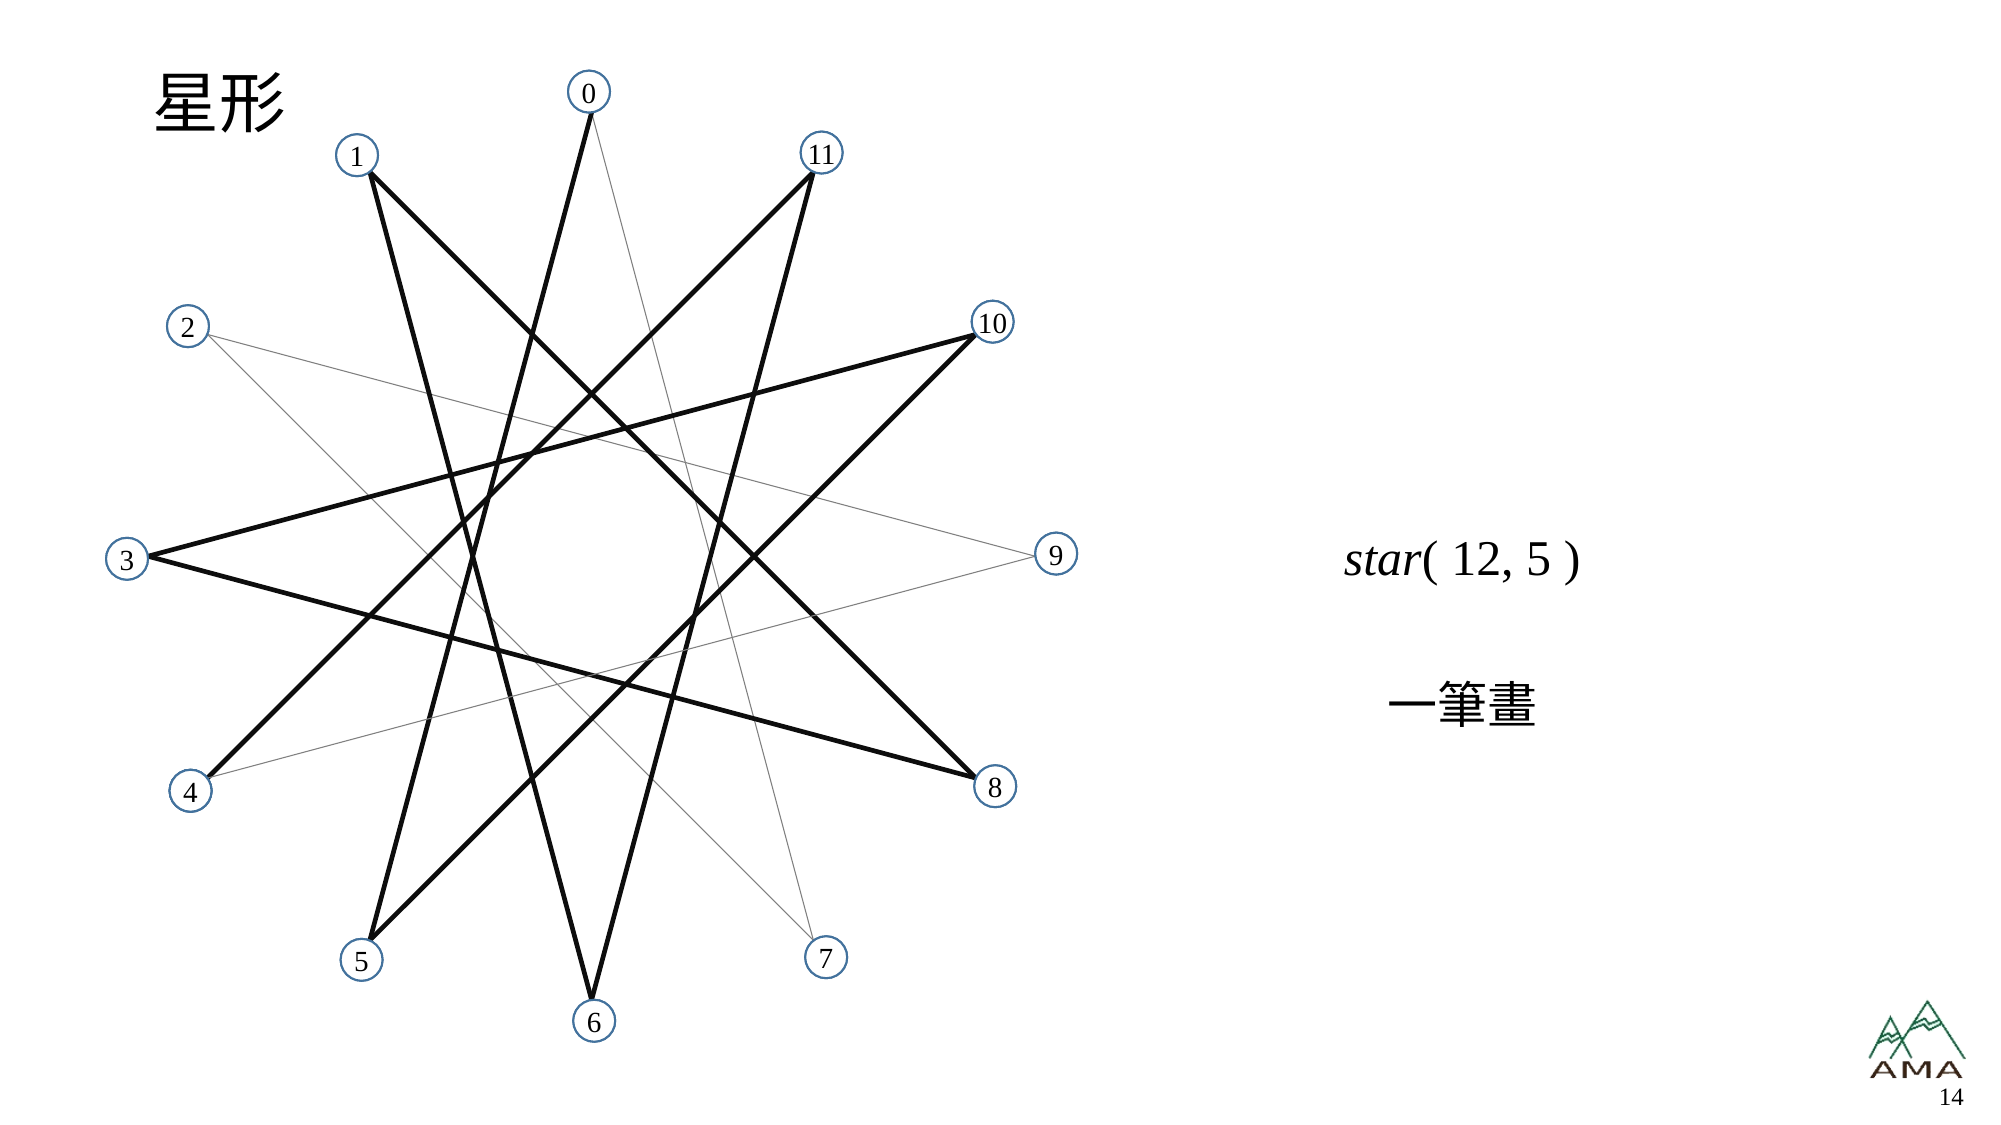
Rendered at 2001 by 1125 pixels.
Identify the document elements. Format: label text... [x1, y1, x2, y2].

text_box star( 12, 5 ) [1244, 481, 1680, 630]
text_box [106, 70, 1078, 1042]
title 星形 [137, 59, 1863, 153]
text_box 14 [1923, 1073, 1979, 1118]
text_box 一筆畫 [1244, 630, 1680, 778]
picture [1857, 987, 1974, 1092]
